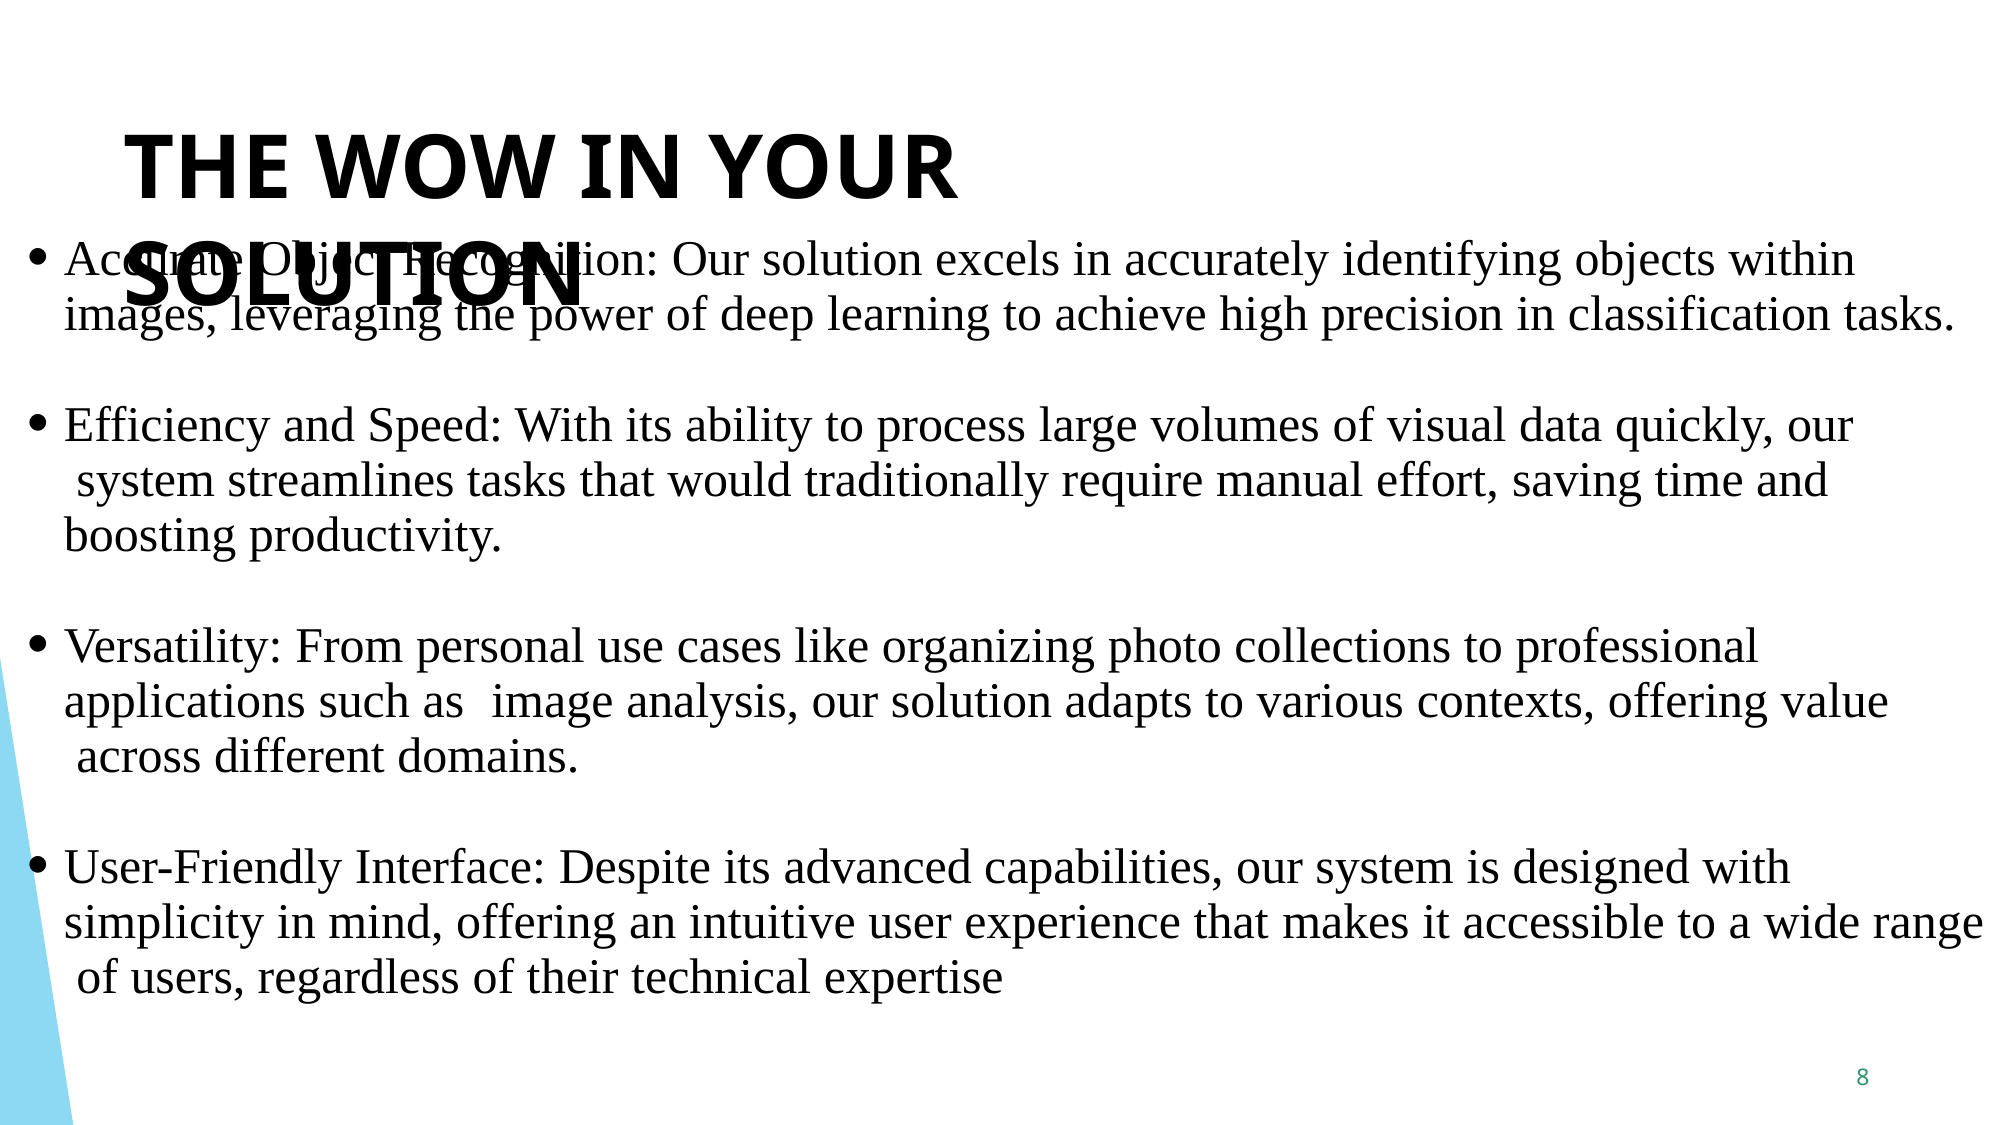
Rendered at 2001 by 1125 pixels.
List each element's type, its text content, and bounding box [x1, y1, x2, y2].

text_box ● [26, 238, 49, 268]
text_box ● [26, 846, 49, 876]
title THE WOW IN YOUR SOLUTION [121, 107, 1356, 222]
text_box <number> [1849, 1061, 1888, 1095]
text_box Versatility: From personal use cases like organizing photo collections to professional applications such as image analysis, our solution adapts to various contexts, offering value across different domains. [61, 609, 1892, 783]
text_box ● [26, 404, 49, 433]
text_box ● [26, 625, 49, 655]
text_box Efficiency and Speed: With its ability to process large volumes of visual data quickly, our system streamlines tasks that would traditionally require manual effort, saving time and boosting productivity. [61, 388, 1866, 562]
text_box Accurate Object Recognition: Our solution excels in accurately identifying objects within images, leveraging the power of deep learning to achieve high precision in classification tasks. [61, 222, 1961, 341]
text_box User-Friendly Interface: Despite its advanced capabilities, our system is designed with simplicity in mind, offering an intuitive user experience that makes it accessible to a wide range of users, regardless of their technical expertise [61, 830, 1988, 1004]
